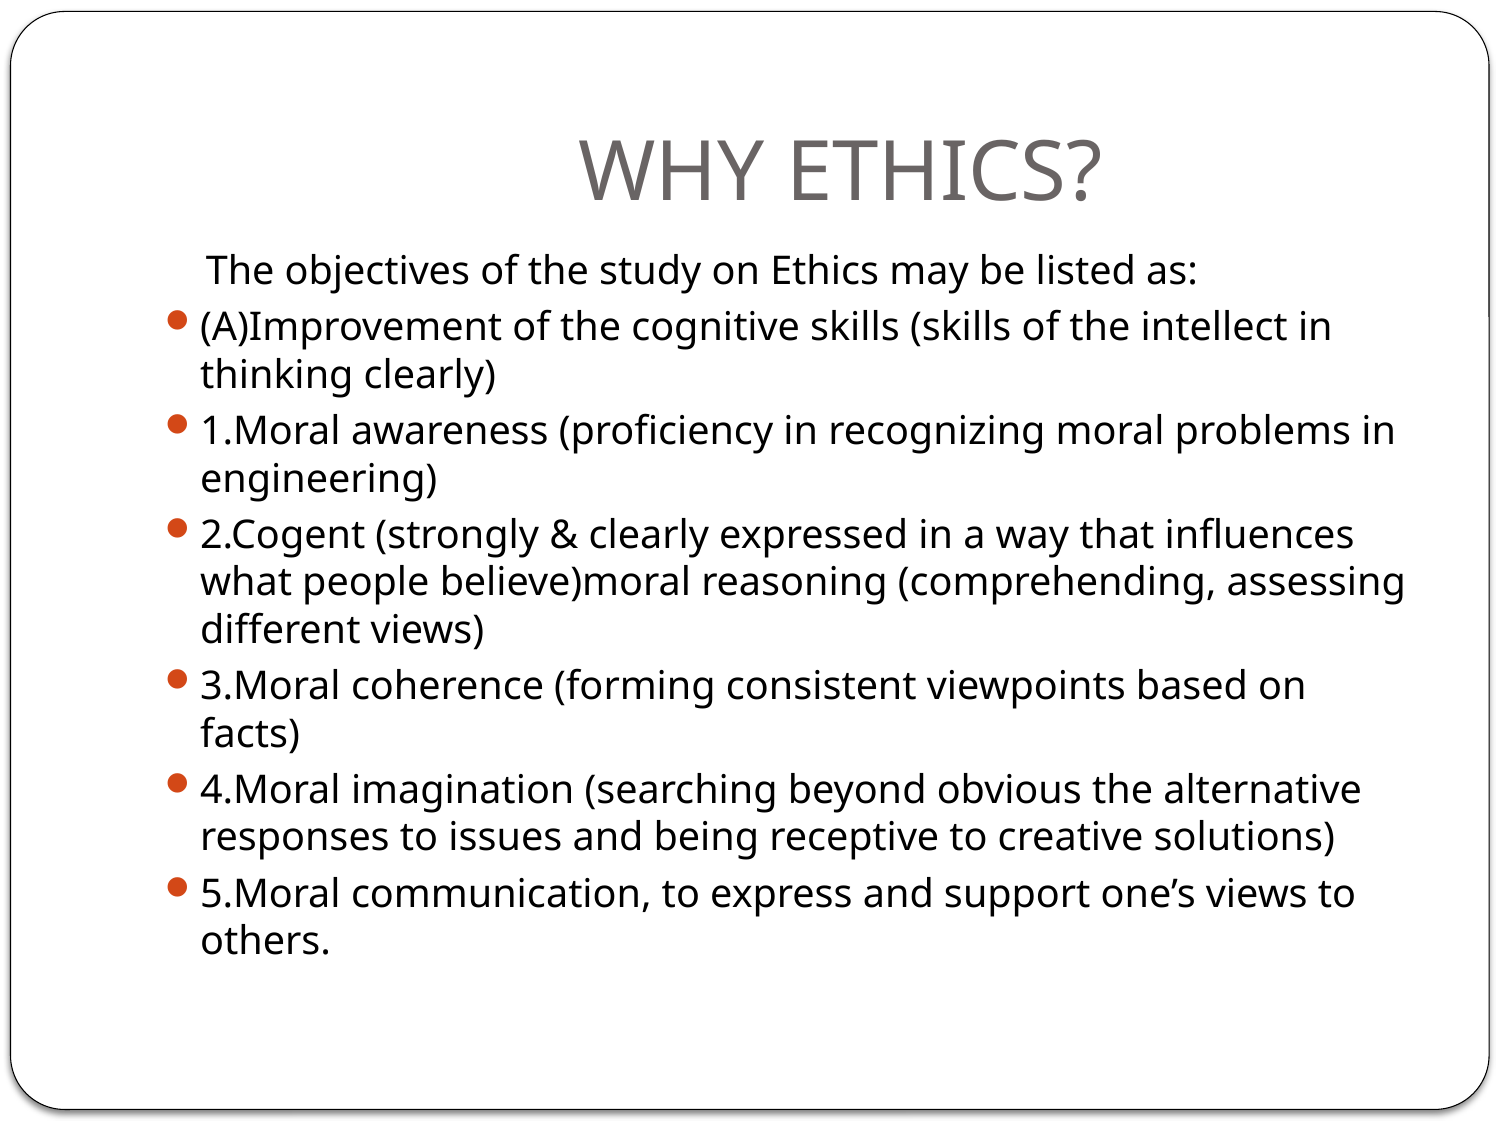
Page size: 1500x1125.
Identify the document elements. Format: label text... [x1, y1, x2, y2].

title WHY ETHICS? [150, 45, 1425, 233]
list The objectives of the study on Ethics may be listed as: (A)Improvement of the cognitive skills (skills of the intellect in thinking clearly) 1.Moral awareness (proficiency in recognizing moral problems in engineering) 2.Cogent (strongly & clearly expressed in a way that influences what people believe)moral reasoning (comprehending, assessing different views) 3.Moral coherence (forming consistent viewpoints based on facts) 4.Moral imagination (searching beyond obvious the alternative responses to issues and being receptive to creative solutions) 5.Moral communication, to express and support one’s views to others. [150, 237, 1425, 988]
